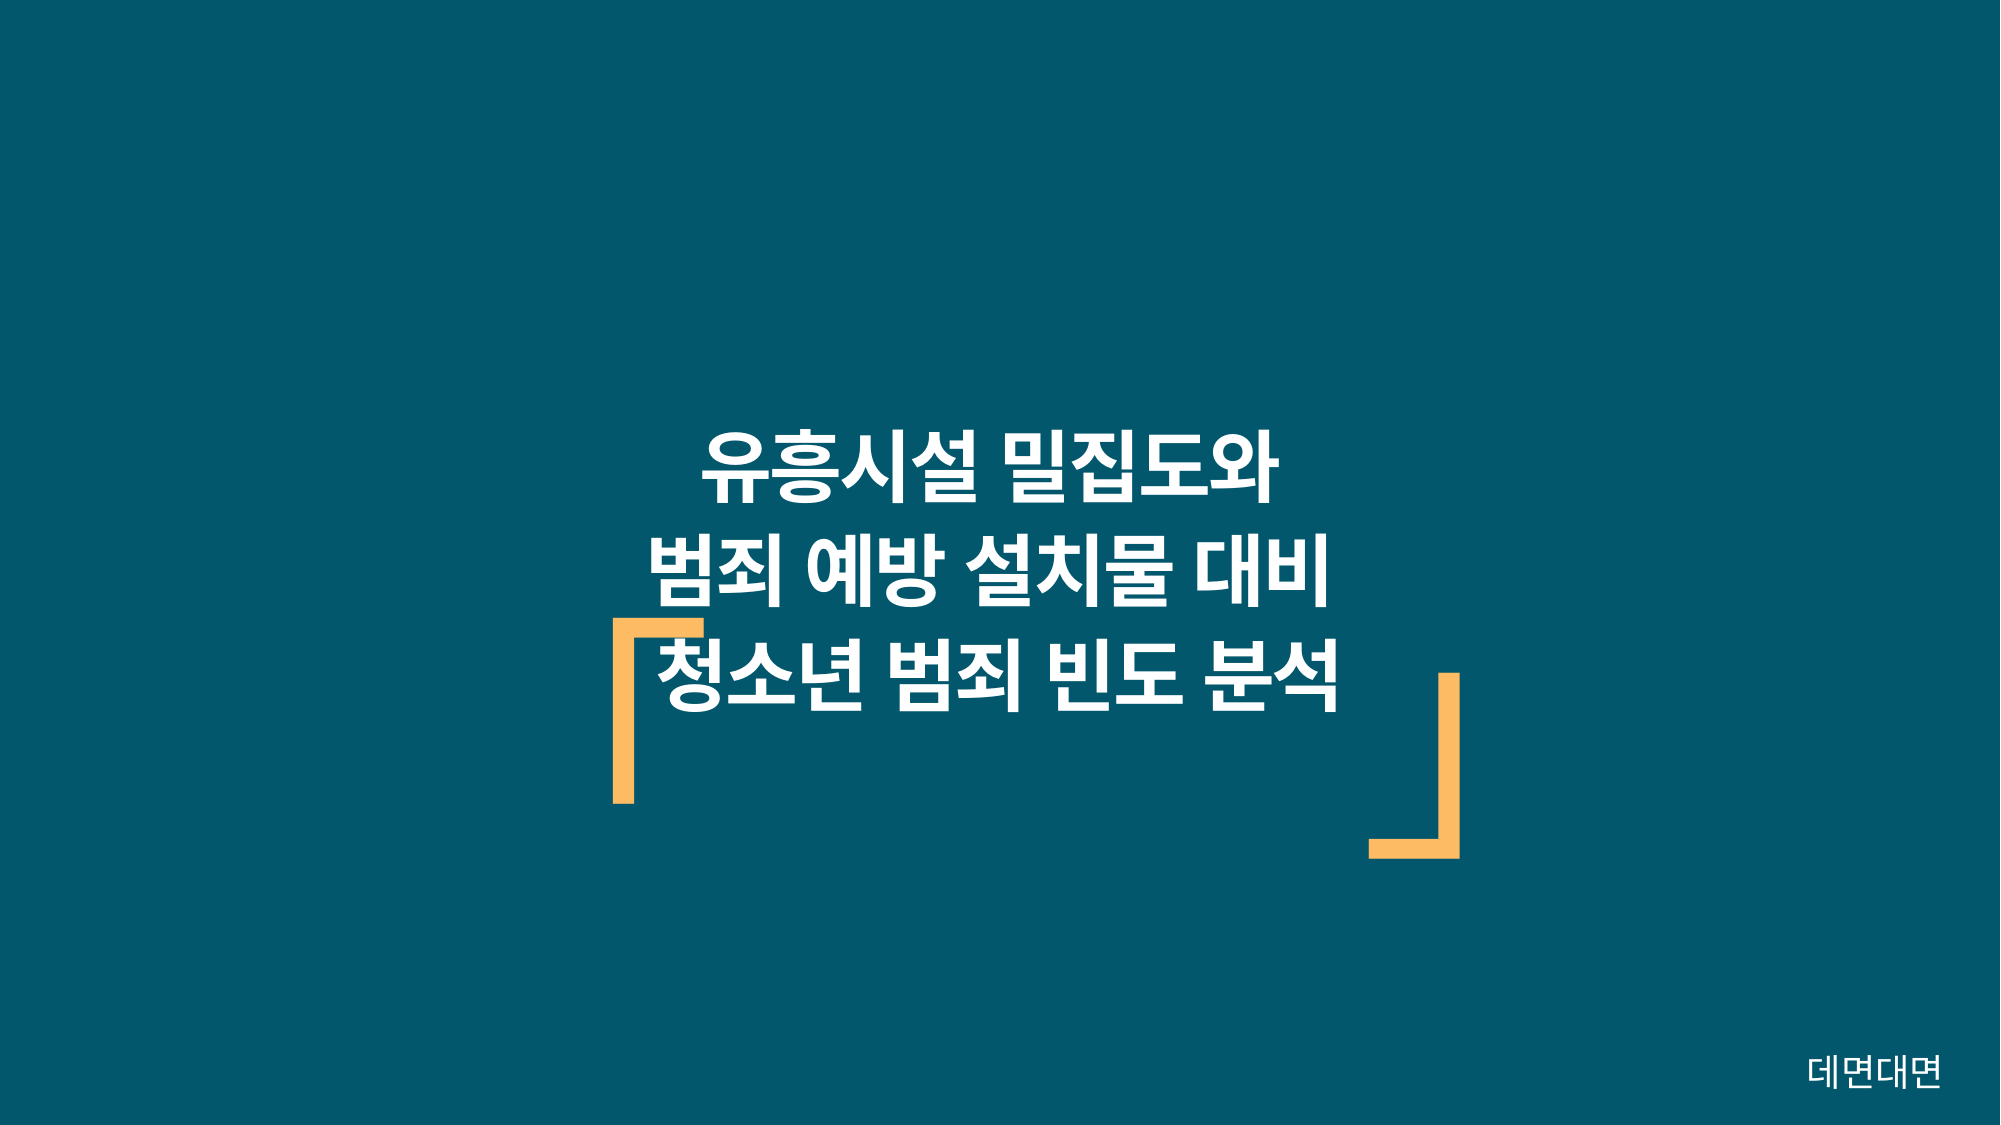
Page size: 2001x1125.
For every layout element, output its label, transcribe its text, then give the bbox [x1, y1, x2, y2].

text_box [411, 221, 1559, 904]
text_box 데면대면 [1733, 1041, 2000, 1101]
